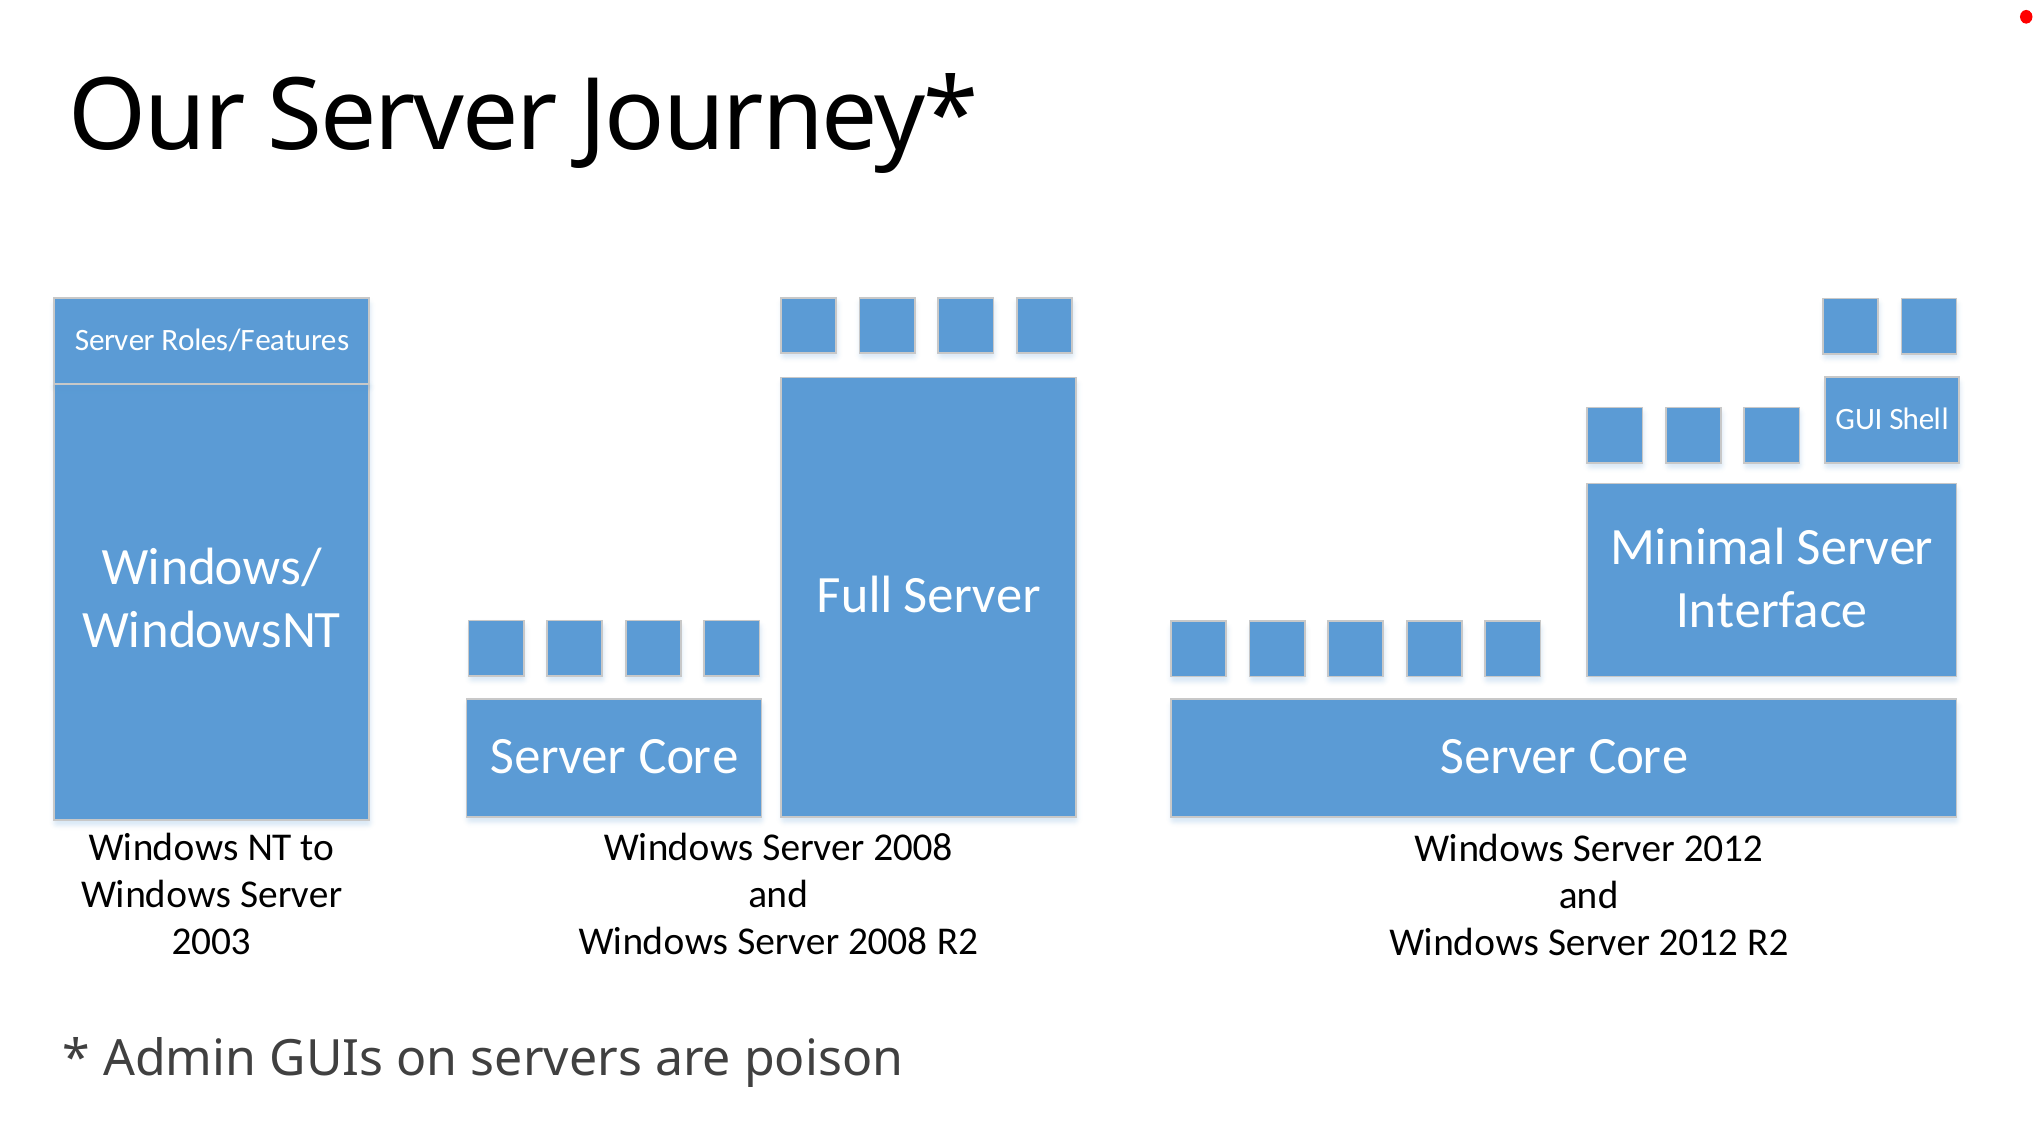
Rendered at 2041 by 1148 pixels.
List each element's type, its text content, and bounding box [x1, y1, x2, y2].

text_box [2019, 9, 2034, 25]
title Our Server Journey* [45, 48, 1996, 199]
picture [1161, 292, 1973, 987]
picture [44, 292, 379, 985]
picture [457, 291, 1085, 986]
text_box * Admin GUIs on servers are poison [32, 1008, 934, 1111]
